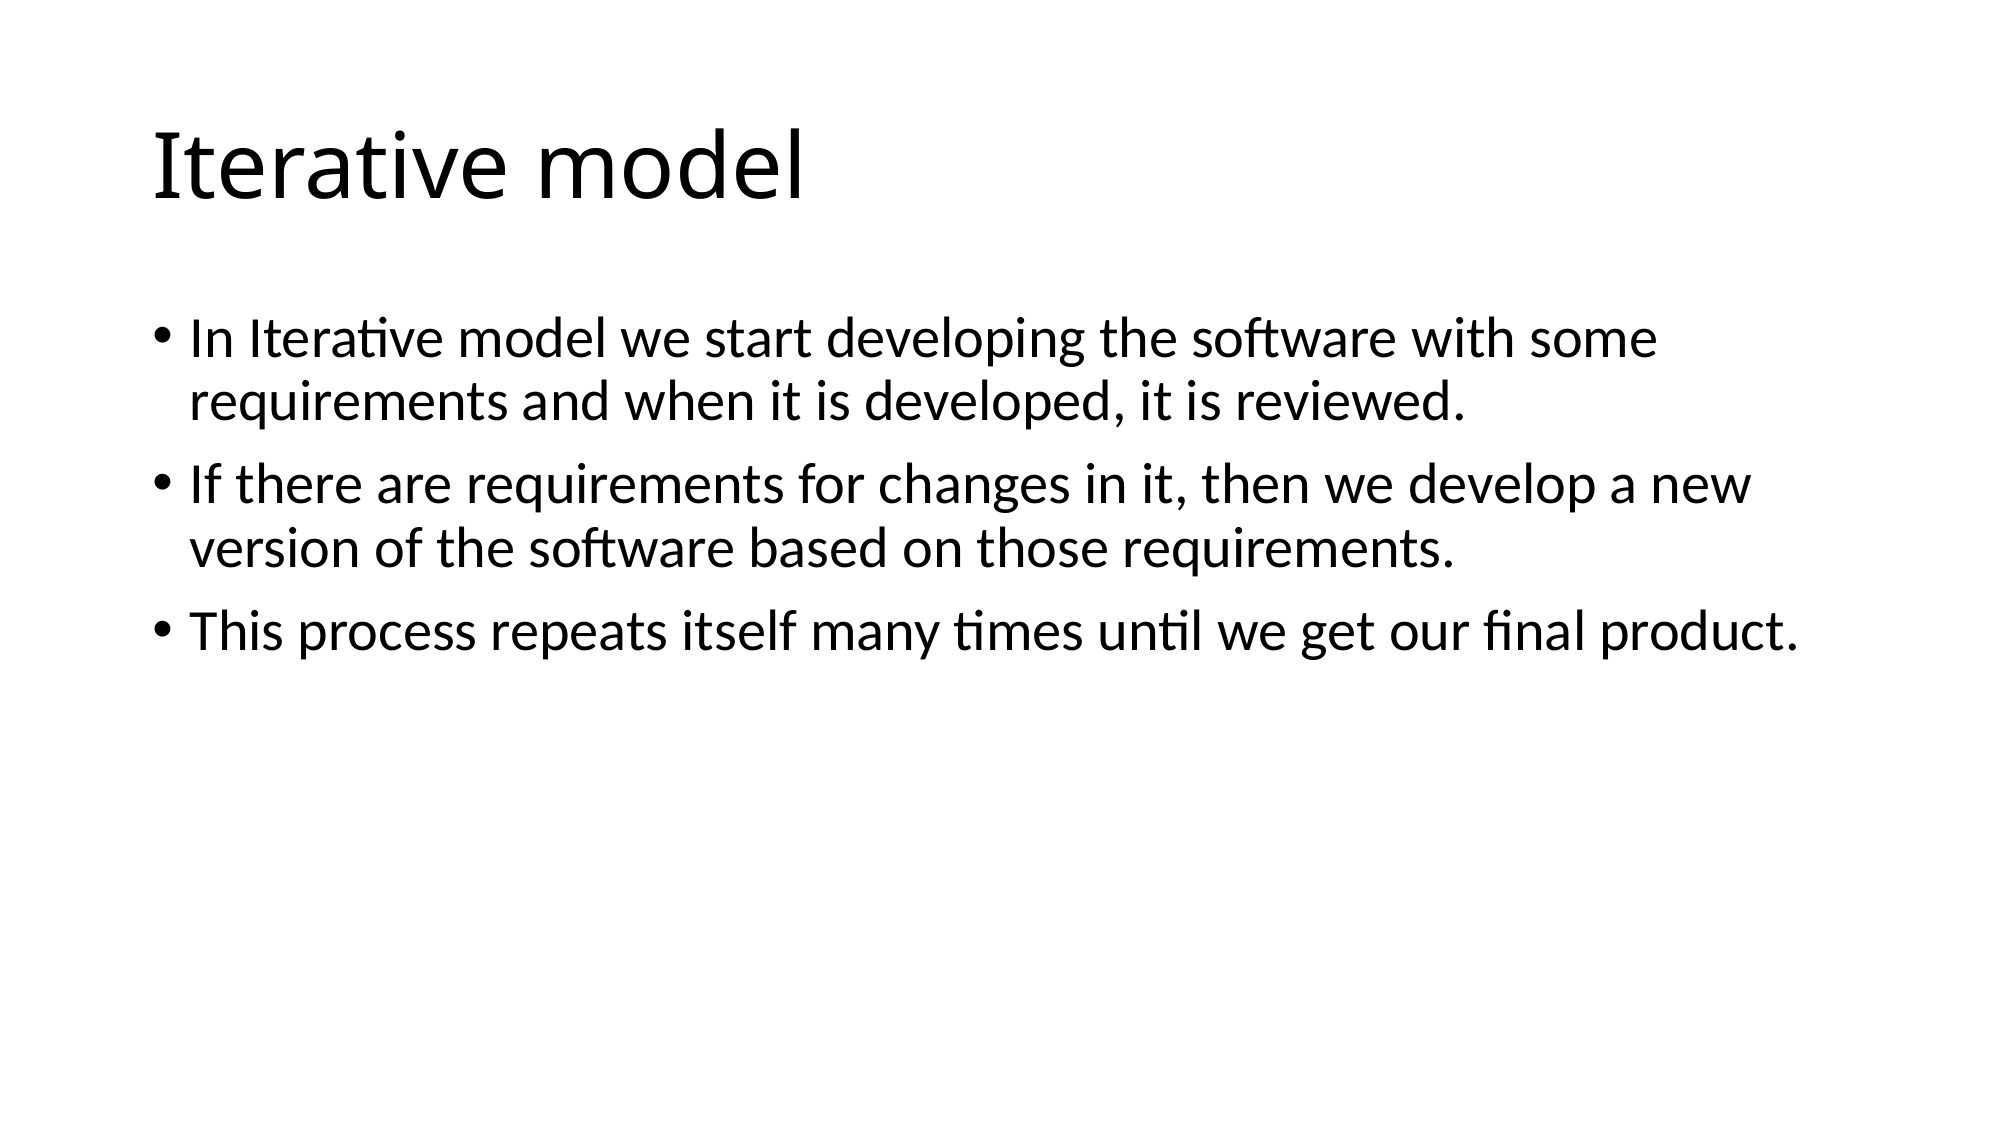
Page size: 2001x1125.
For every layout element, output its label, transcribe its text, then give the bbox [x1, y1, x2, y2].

title Iterative model [137, 59, 1863, 278]
list In Iterative model we start developing the software with some requirements and when it is developed, it is reviewed. If there are requirements for changes in it, then we develop a new version of the software based on those requirements. This process repeats itself many times until we get our final product. [137, 299, 1863, 1014]
